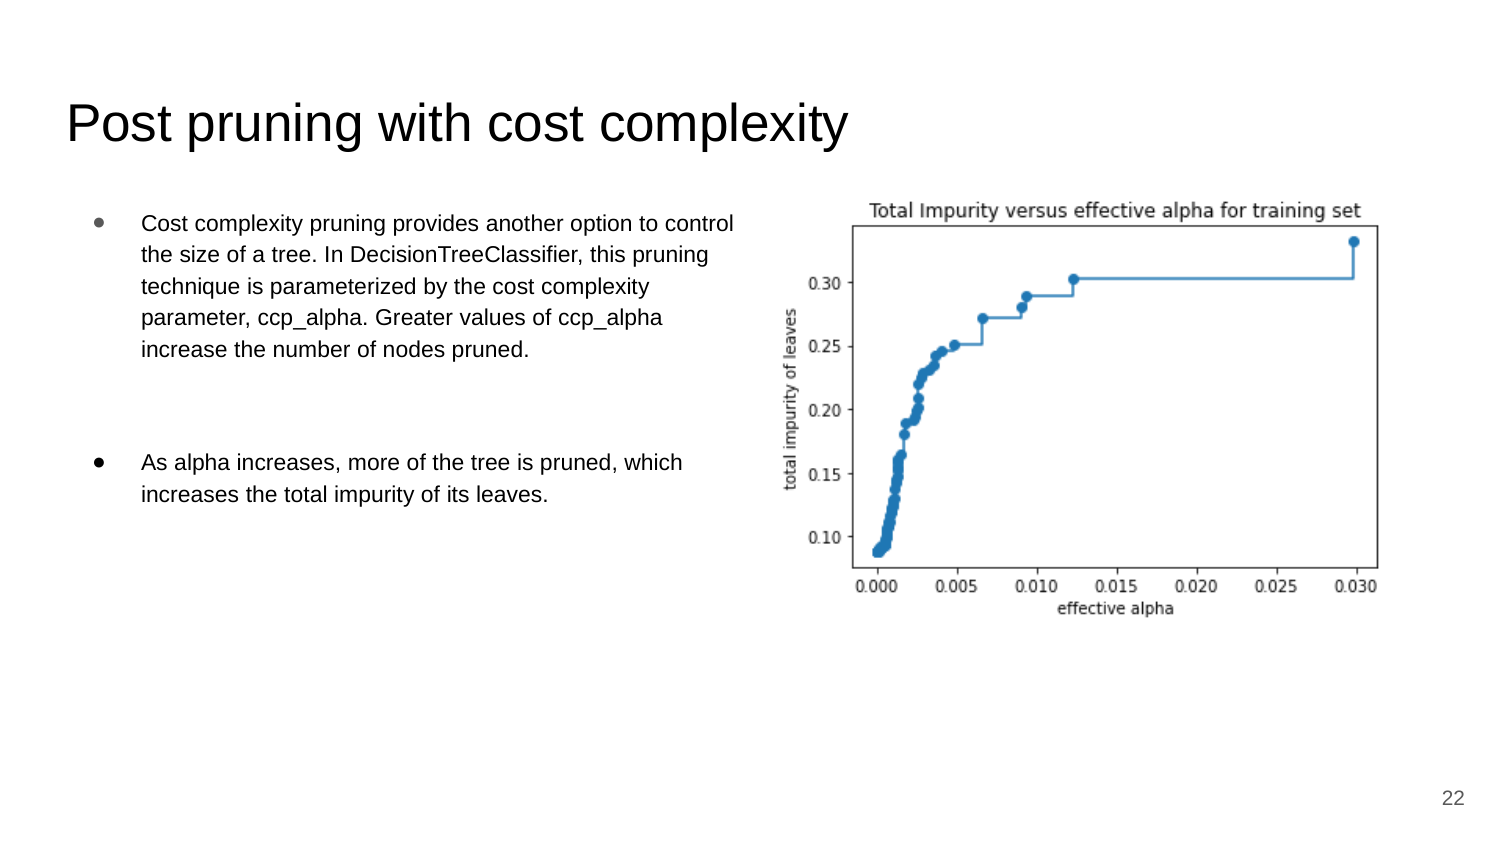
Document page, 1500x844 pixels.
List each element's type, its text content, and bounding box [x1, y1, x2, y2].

list Cost complexity pruning provides another option to control the size of a tree. In DecisionTreeClassifier, this pruning technique is parameterized by the cost complexity parameter, ccp_alpha. Greater values of ccp_alpha increase the number of nodes pruned. As alpha increases, more of the tree is pruned, which increases the total impurity of its leaves. [51, 189, 750, 750]
title Post pruning with cost complexity [51, 72, 1449, 167]
slide_number ‹#› [1389, 764, 1480, 830]
picture [774, 191, 1388, 627]
